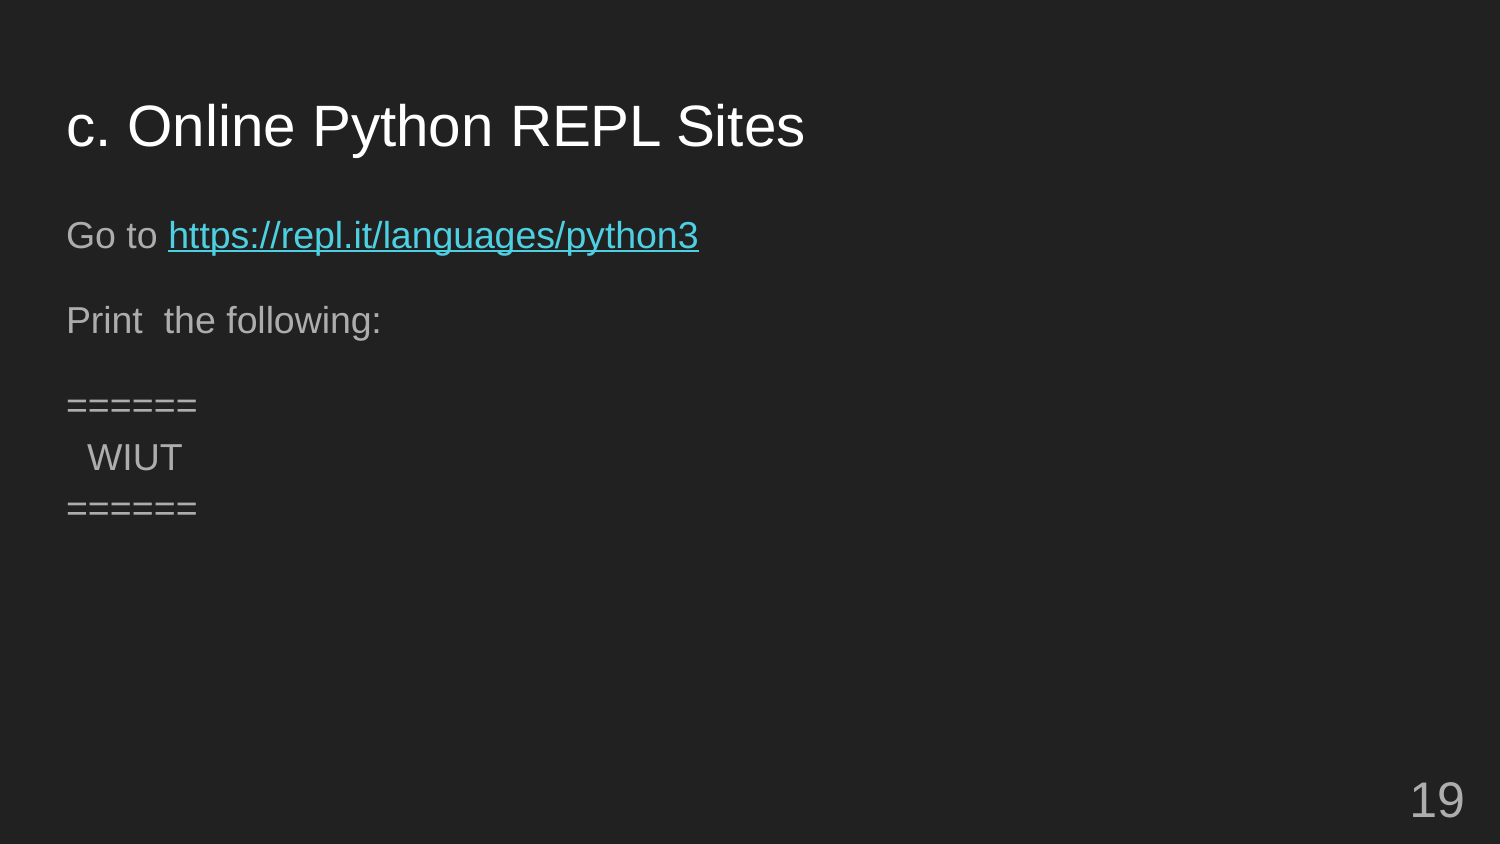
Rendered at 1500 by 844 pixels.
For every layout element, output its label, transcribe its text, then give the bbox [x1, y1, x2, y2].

slide_number ‹#› [1389, 764, 1480, 830]
title c. Online Python REPL Sites [51, 72, 1449, 167]
list Go to https://repl.it/languages/python3 Print the following: ====== WIUT ====== [51, 189, 1449, 750]
